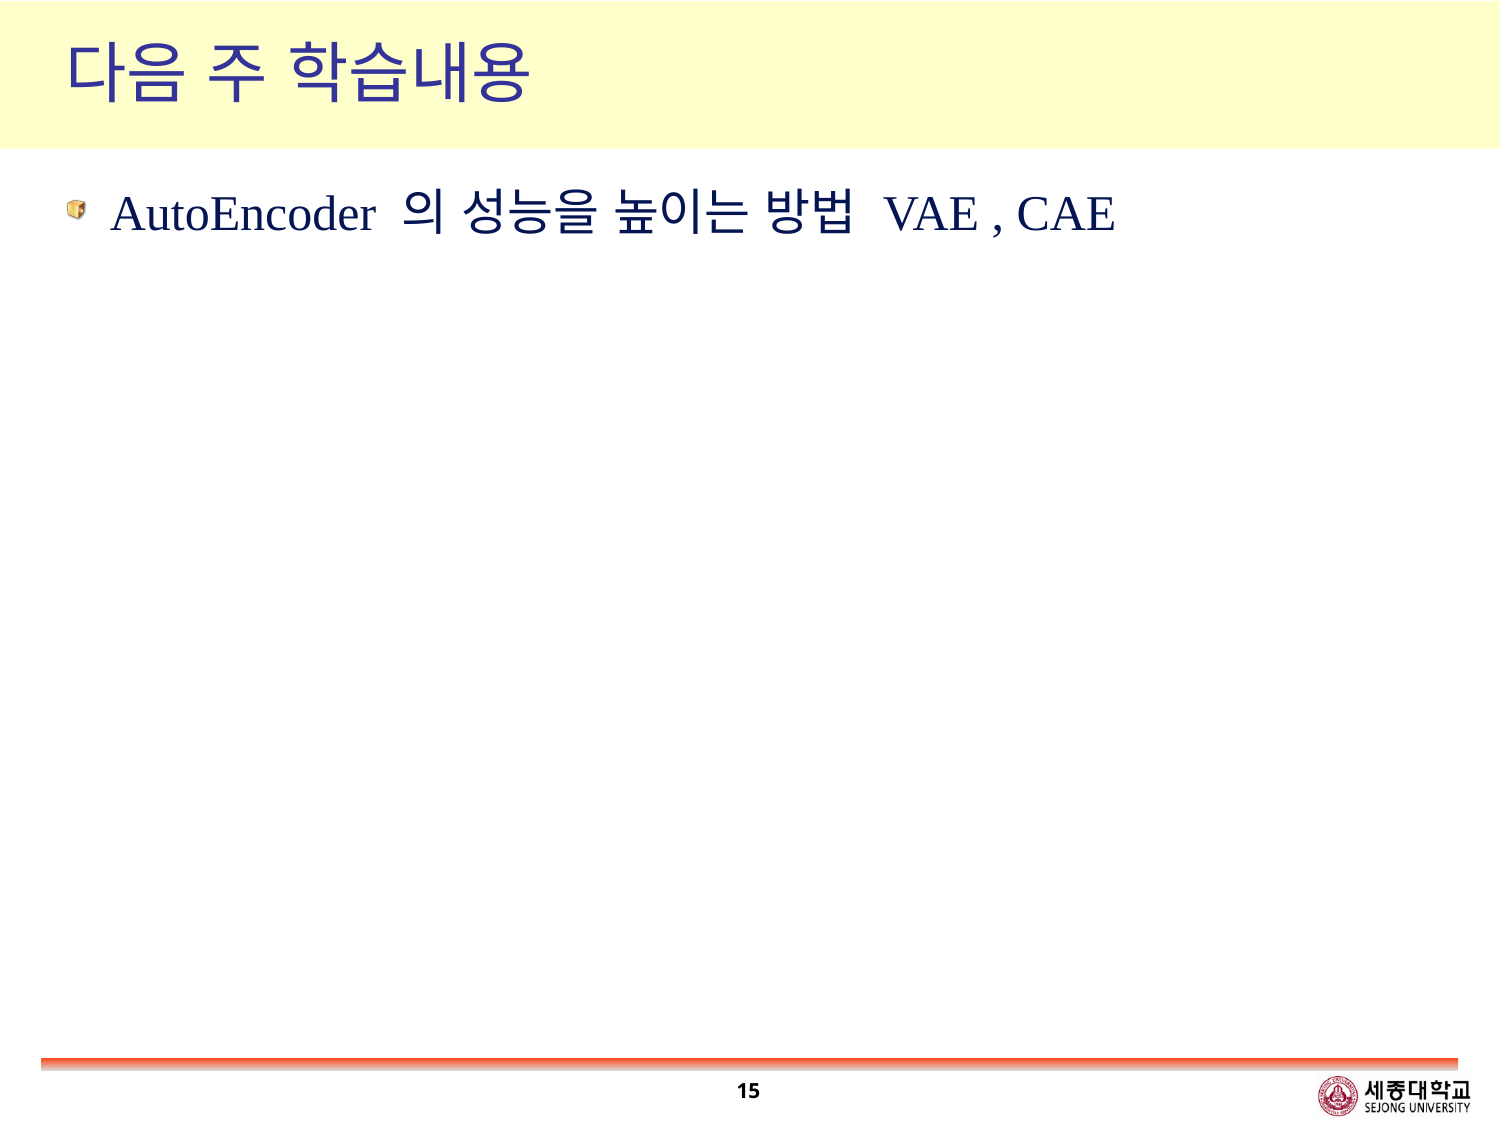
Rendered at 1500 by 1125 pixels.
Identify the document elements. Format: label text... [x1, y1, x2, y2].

slide_number 15 [585, 1070, 911, 1107]
picture [1316, 1073, 1471, 1118]
list AutoEncoder 의 성능을 높이는 방법 VAE , CAE [50, 172, 1450, 1035]
title 다음 주 학습내용 [50, 23, 1447, 119]
picture [65, 198, 88, 222]
